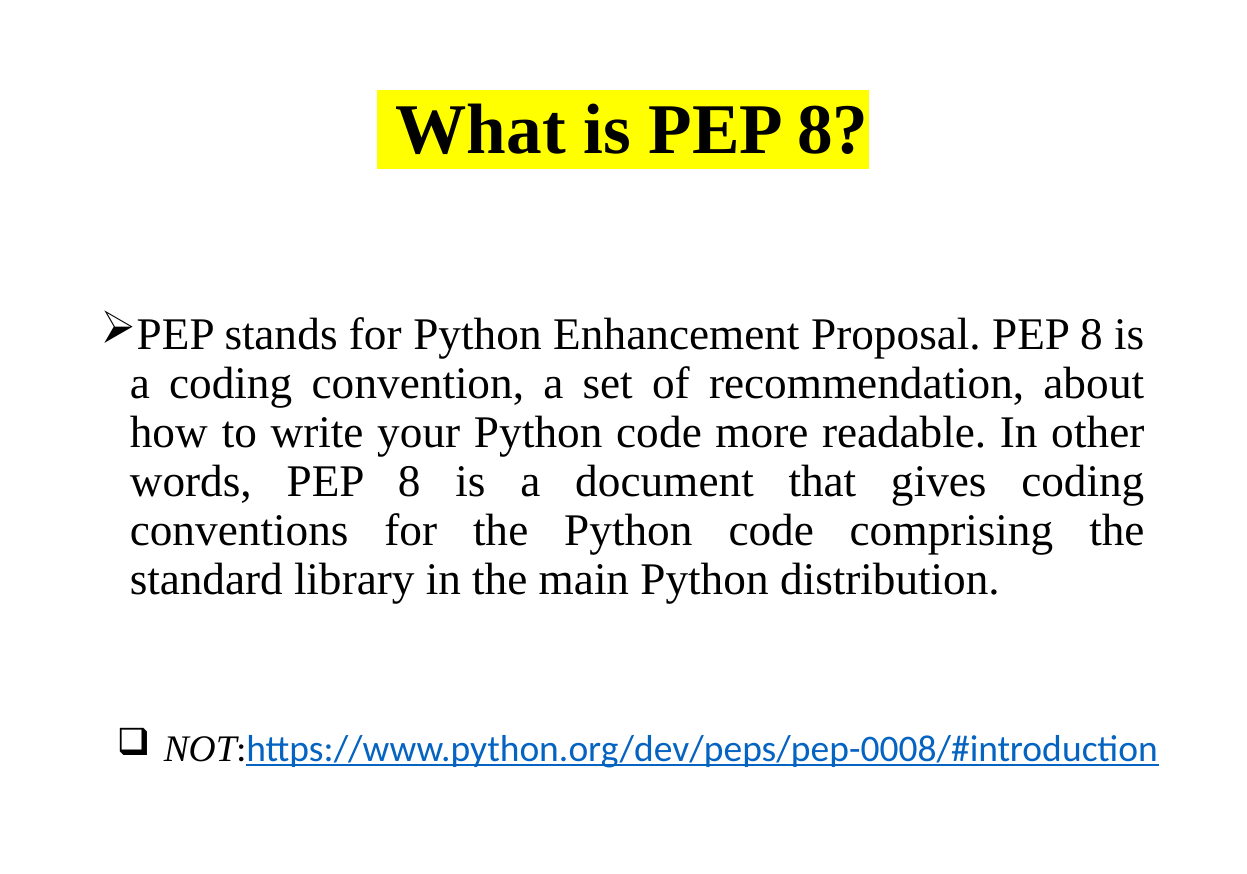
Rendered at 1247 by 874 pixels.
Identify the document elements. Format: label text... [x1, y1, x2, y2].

title What is PEP 8? [85, 46, 1161, 216]
list PEP stands for Python Enhancement Proposal. PEP 8 is a coding convention, a set of recommendation, about how to write your Python code more readable. In other words, PEP 8 is a document that gives coding conventions for the Python code comprising the standard library in the main Python distribution. [85, 232, 1161, 630]
text_box NOT:https://www.python.org/dev/peps/pep-0008/#introduction [102, 716, 1196, 777]
